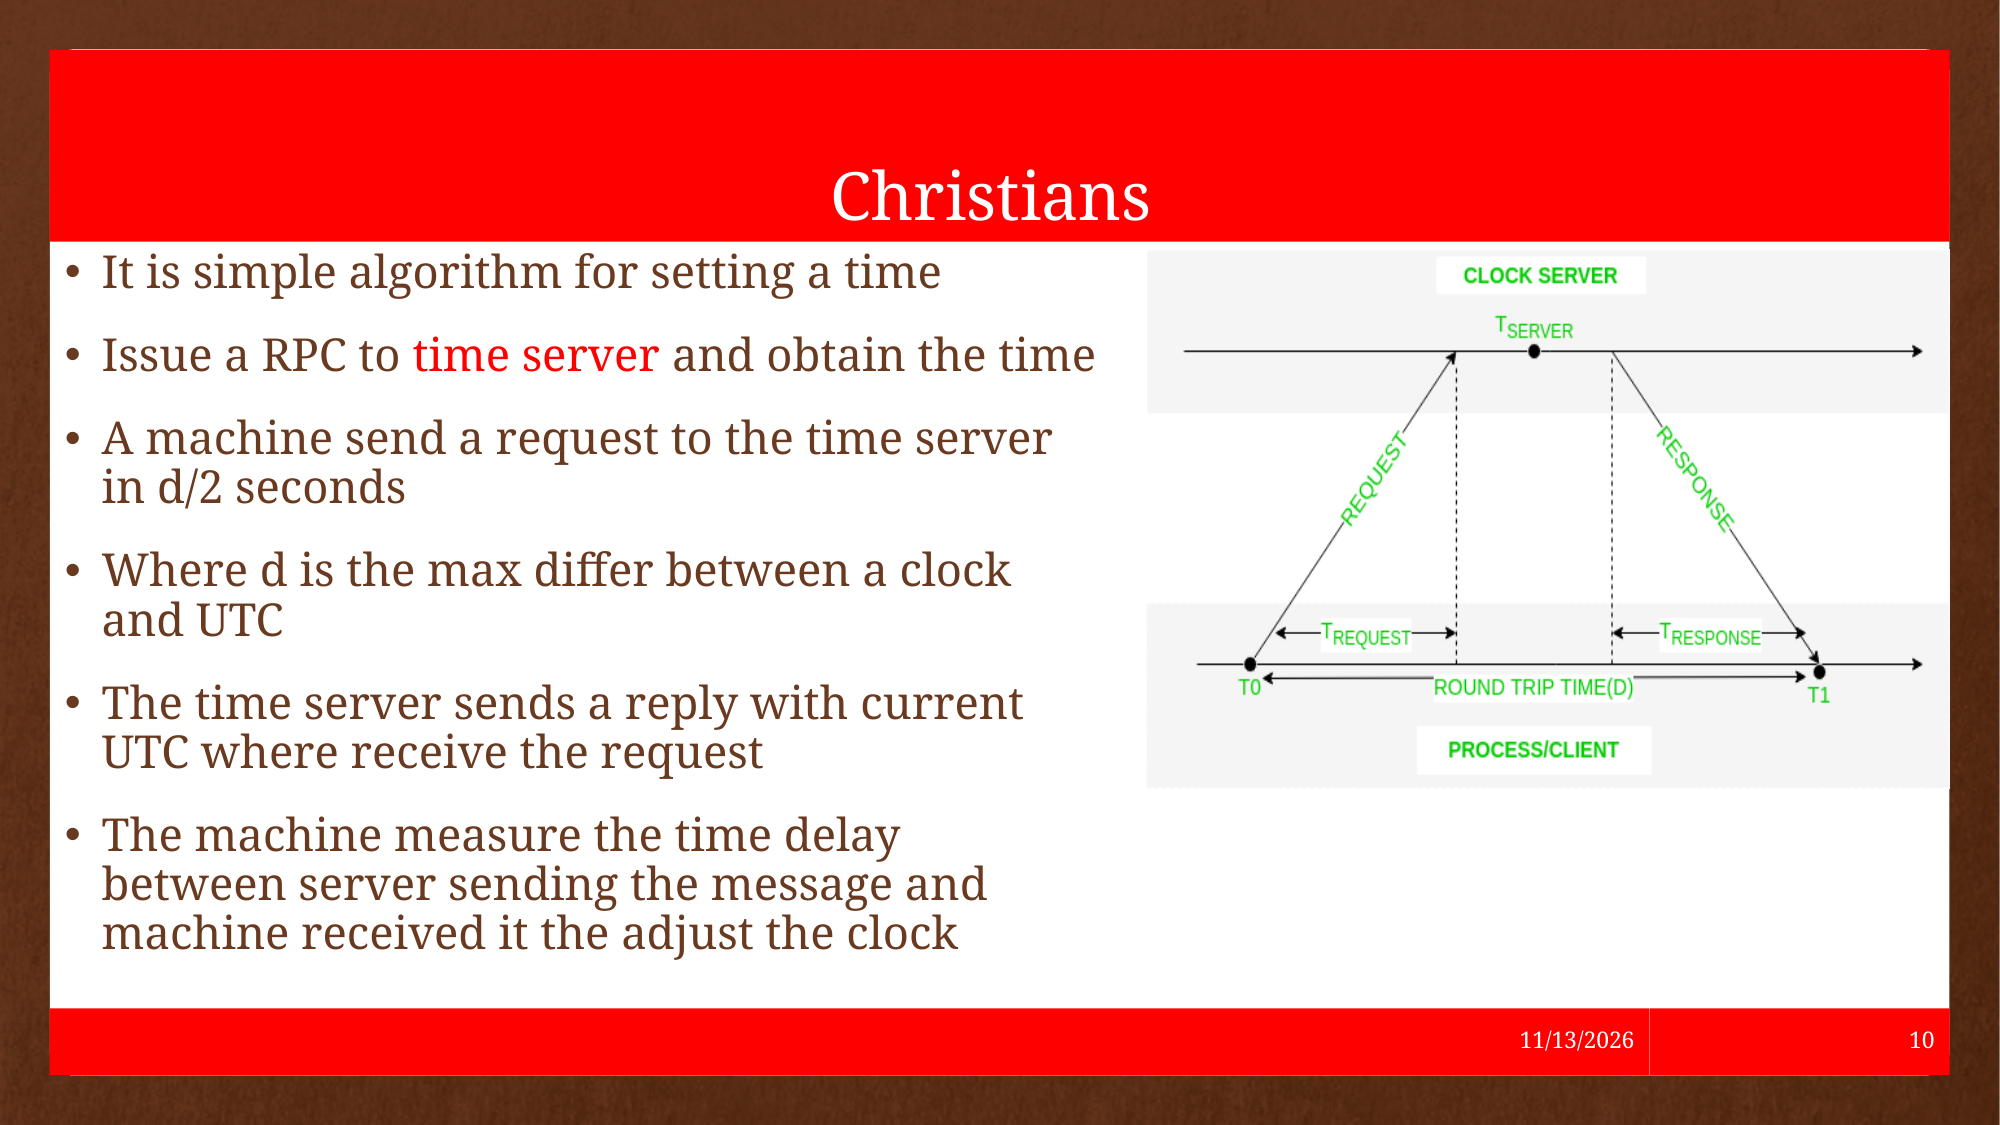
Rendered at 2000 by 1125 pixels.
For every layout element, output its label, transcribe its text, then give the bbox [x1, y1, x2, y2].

title Christians [49, 50, 1950, 242]
picture [1146, 249, 1950, 789]
list It is simple algorithm for setting a time Issue a RPC to time server and obtain the time A machine send a request to the time server in d/2 seconds Where d is the max differ between a clock and UTC The time server sends a reply with current UTC where receive the request The machine measure the time delay between server sending the message and machine received it the adjust the clock [49, 241, 1113, 996]
slide_number 10 [1649, 1008, 1950, 1075]
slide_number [49, 1008, 1649, 1075]
